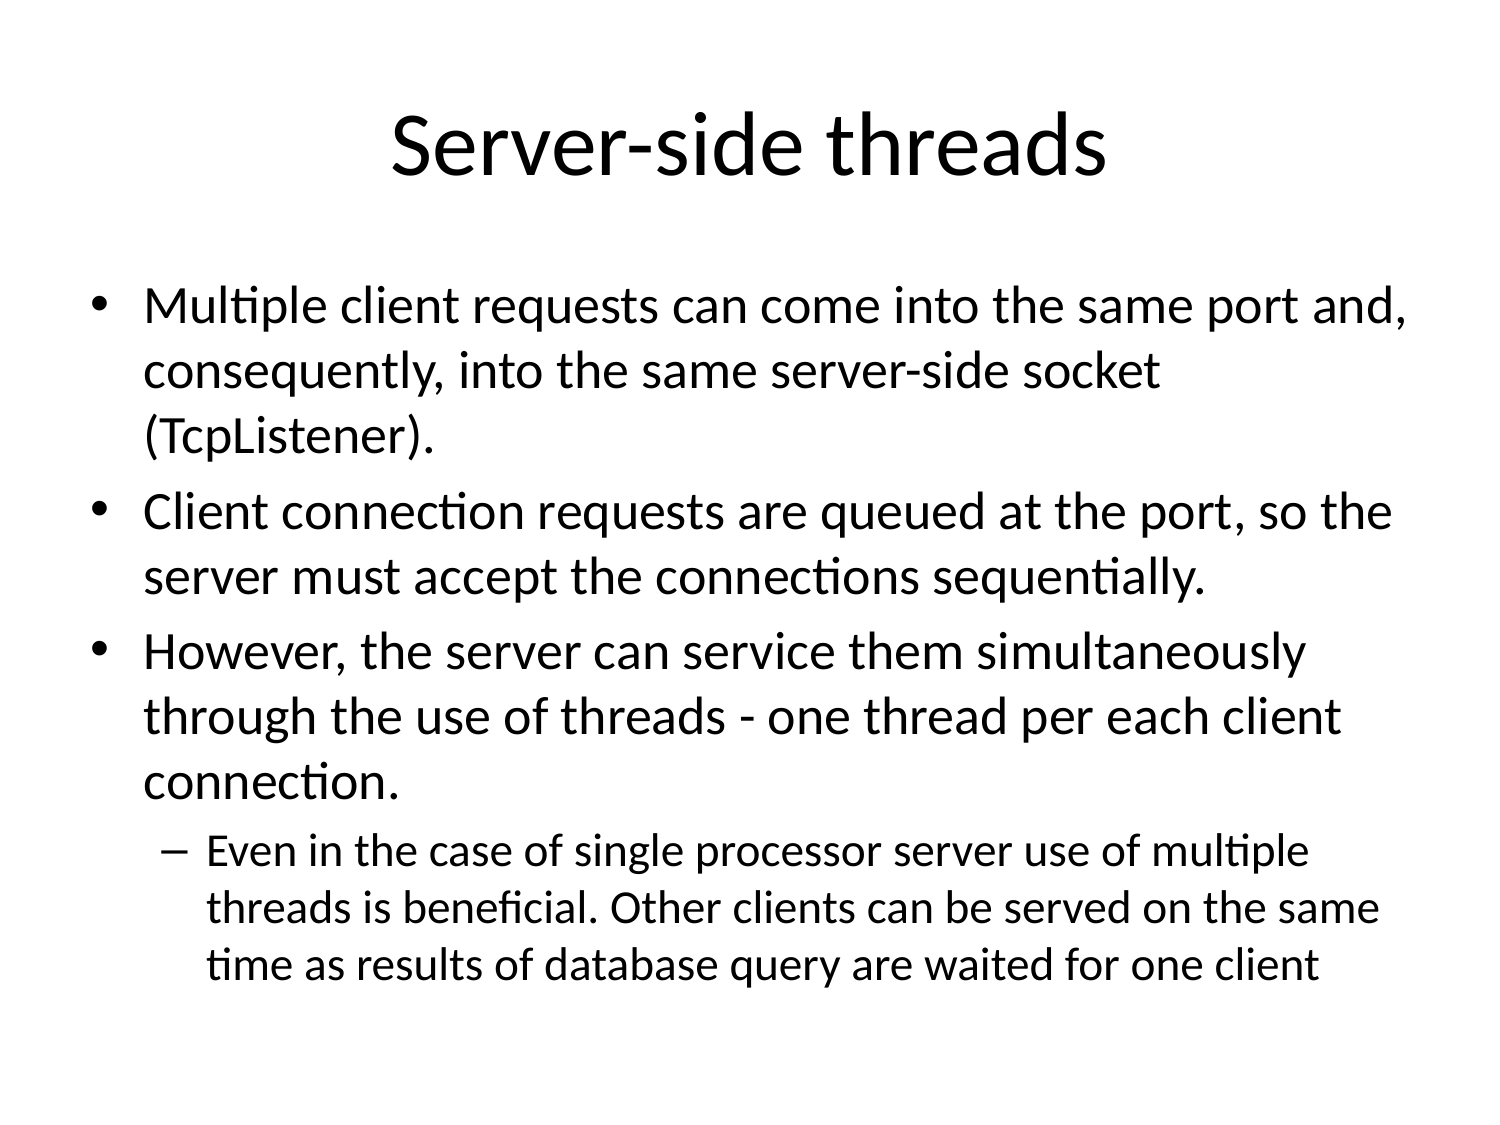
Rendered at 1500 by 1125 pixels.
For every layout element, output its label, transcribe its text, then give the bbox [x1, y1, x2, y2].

title Server-side threads [75, 45, 1425, 233]
list Multiple client requests can come into the same port and, consequently, into the same server-side socket (TcpListener). Client connection requests are queued at the port, so the server must accept the connections sequentially. However, the server can service them simultaneously through the use of threads - one thread per each client connection. Even in the case of single processor server use of multiple threads is beneficial. Other clients can be served on the same time as results of database query are waited for one client [75, 262, 1425, 1005]
